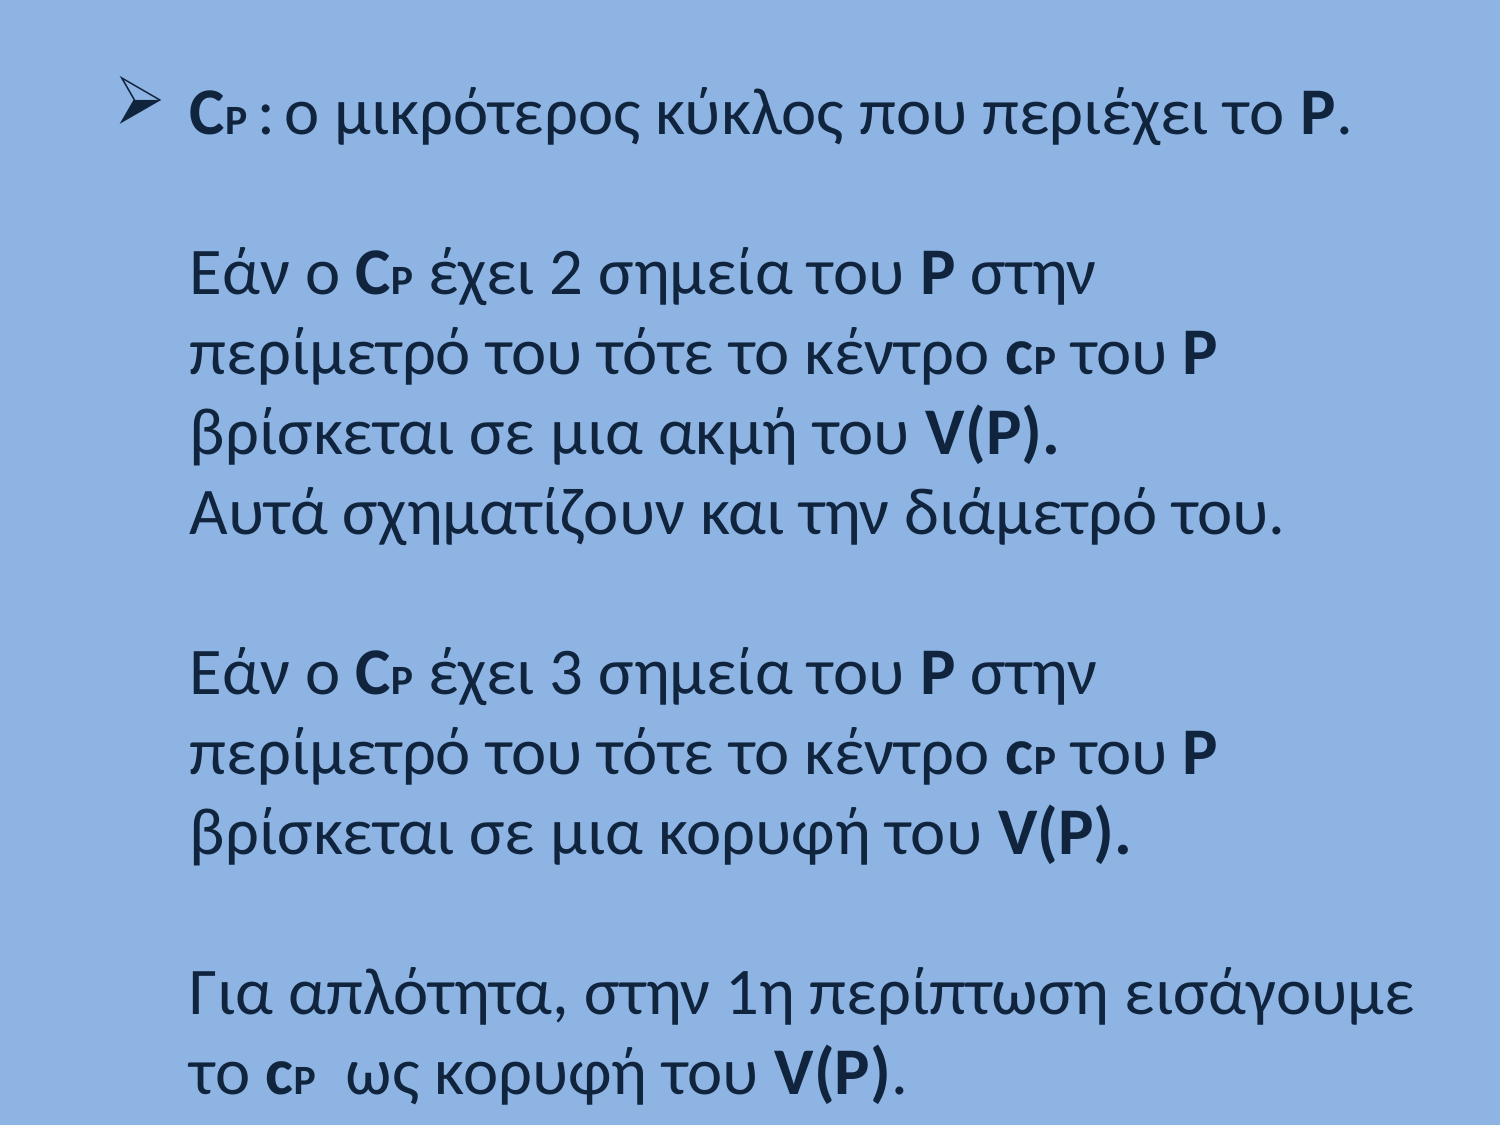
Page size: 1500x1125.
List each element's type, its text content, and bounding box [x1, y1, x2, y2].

text_box CP : ο μικρότερος κύκλος που περιέχει το P. Εάν ο CP έχει 2 σημεία του P στην περίμετρό του τότε το κέντρο cP του P βρίσκεται σε μια ακμή του V(P). Αυτά σχηματίζουν και την διάμετρό του. Εάν ο CP έχει 3 σημεία του P στην περίμετρό του τότε το κέντρο cP του P βρίσκεται σε μια κορυφή του V(P). Για απλότητα, στην 1η περίπτωση εισάγουμε το cP ως κορυφή του V(P). [100, 60, 1465, 1125]
